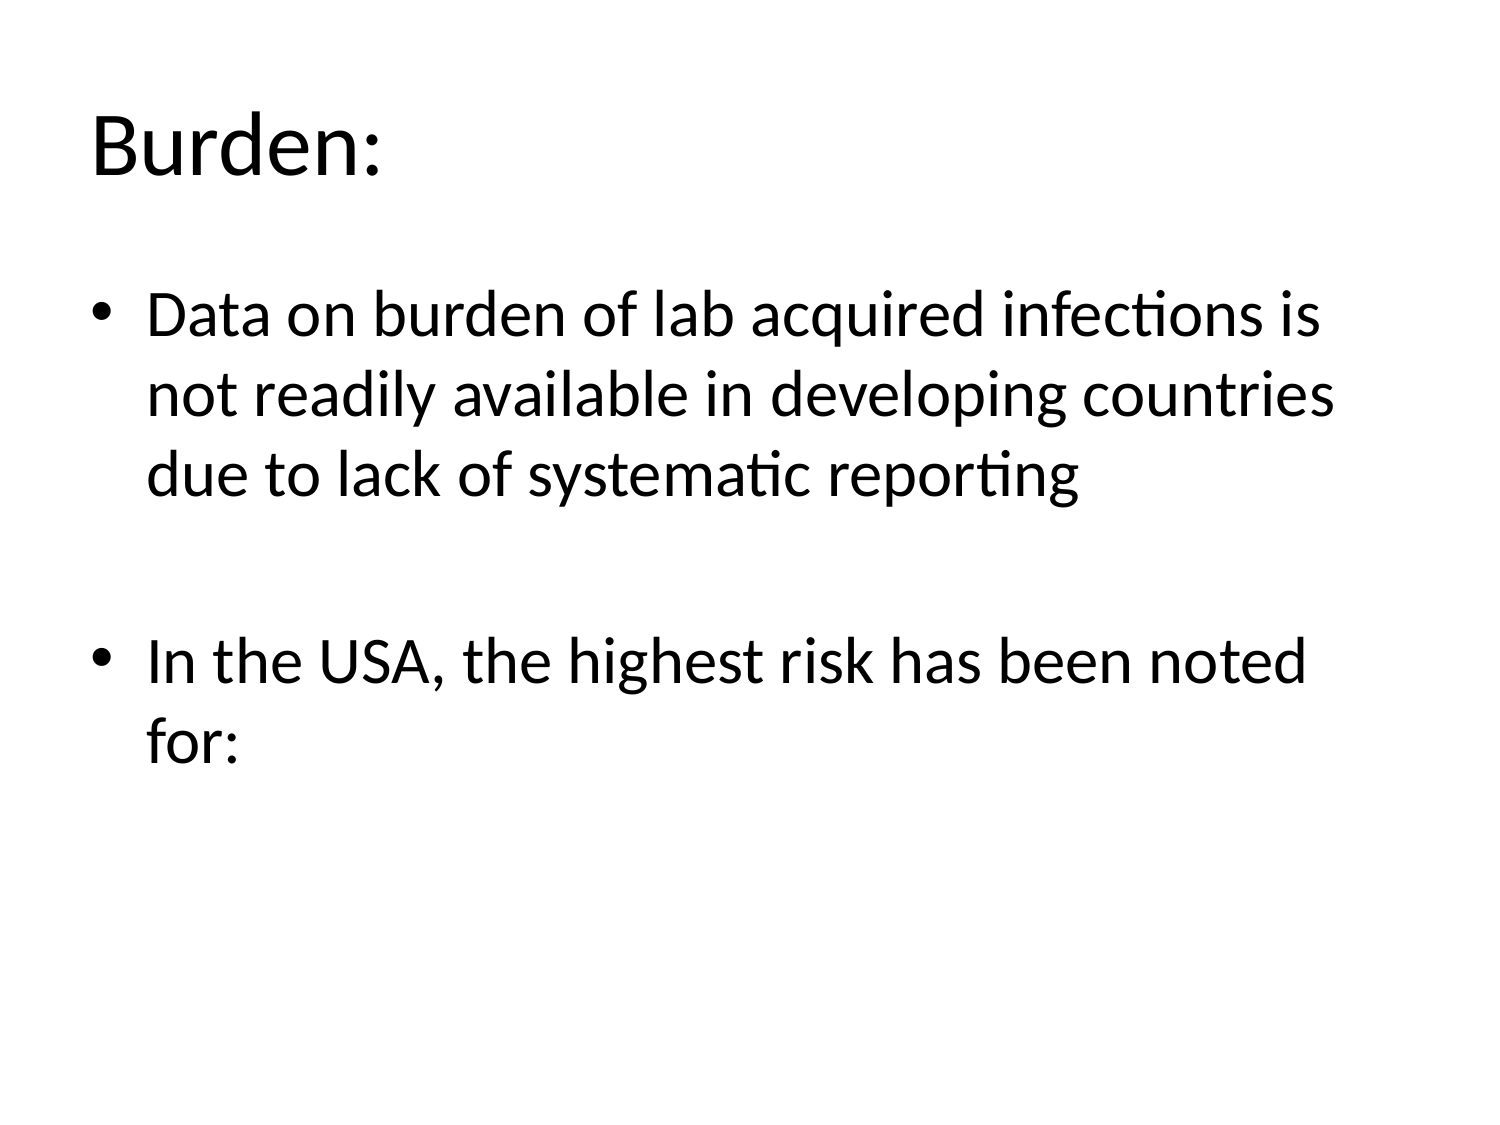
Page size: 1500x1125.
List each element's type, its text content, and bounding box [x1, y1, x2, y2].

title Burden: [75, 45, 1425, 233]
list Data on burden of lab acquired infections is not readily available in developing countries due to lack of systematic reporting In the USA, the highest risk has been noted for: [75, 262, 1425, 1005]
